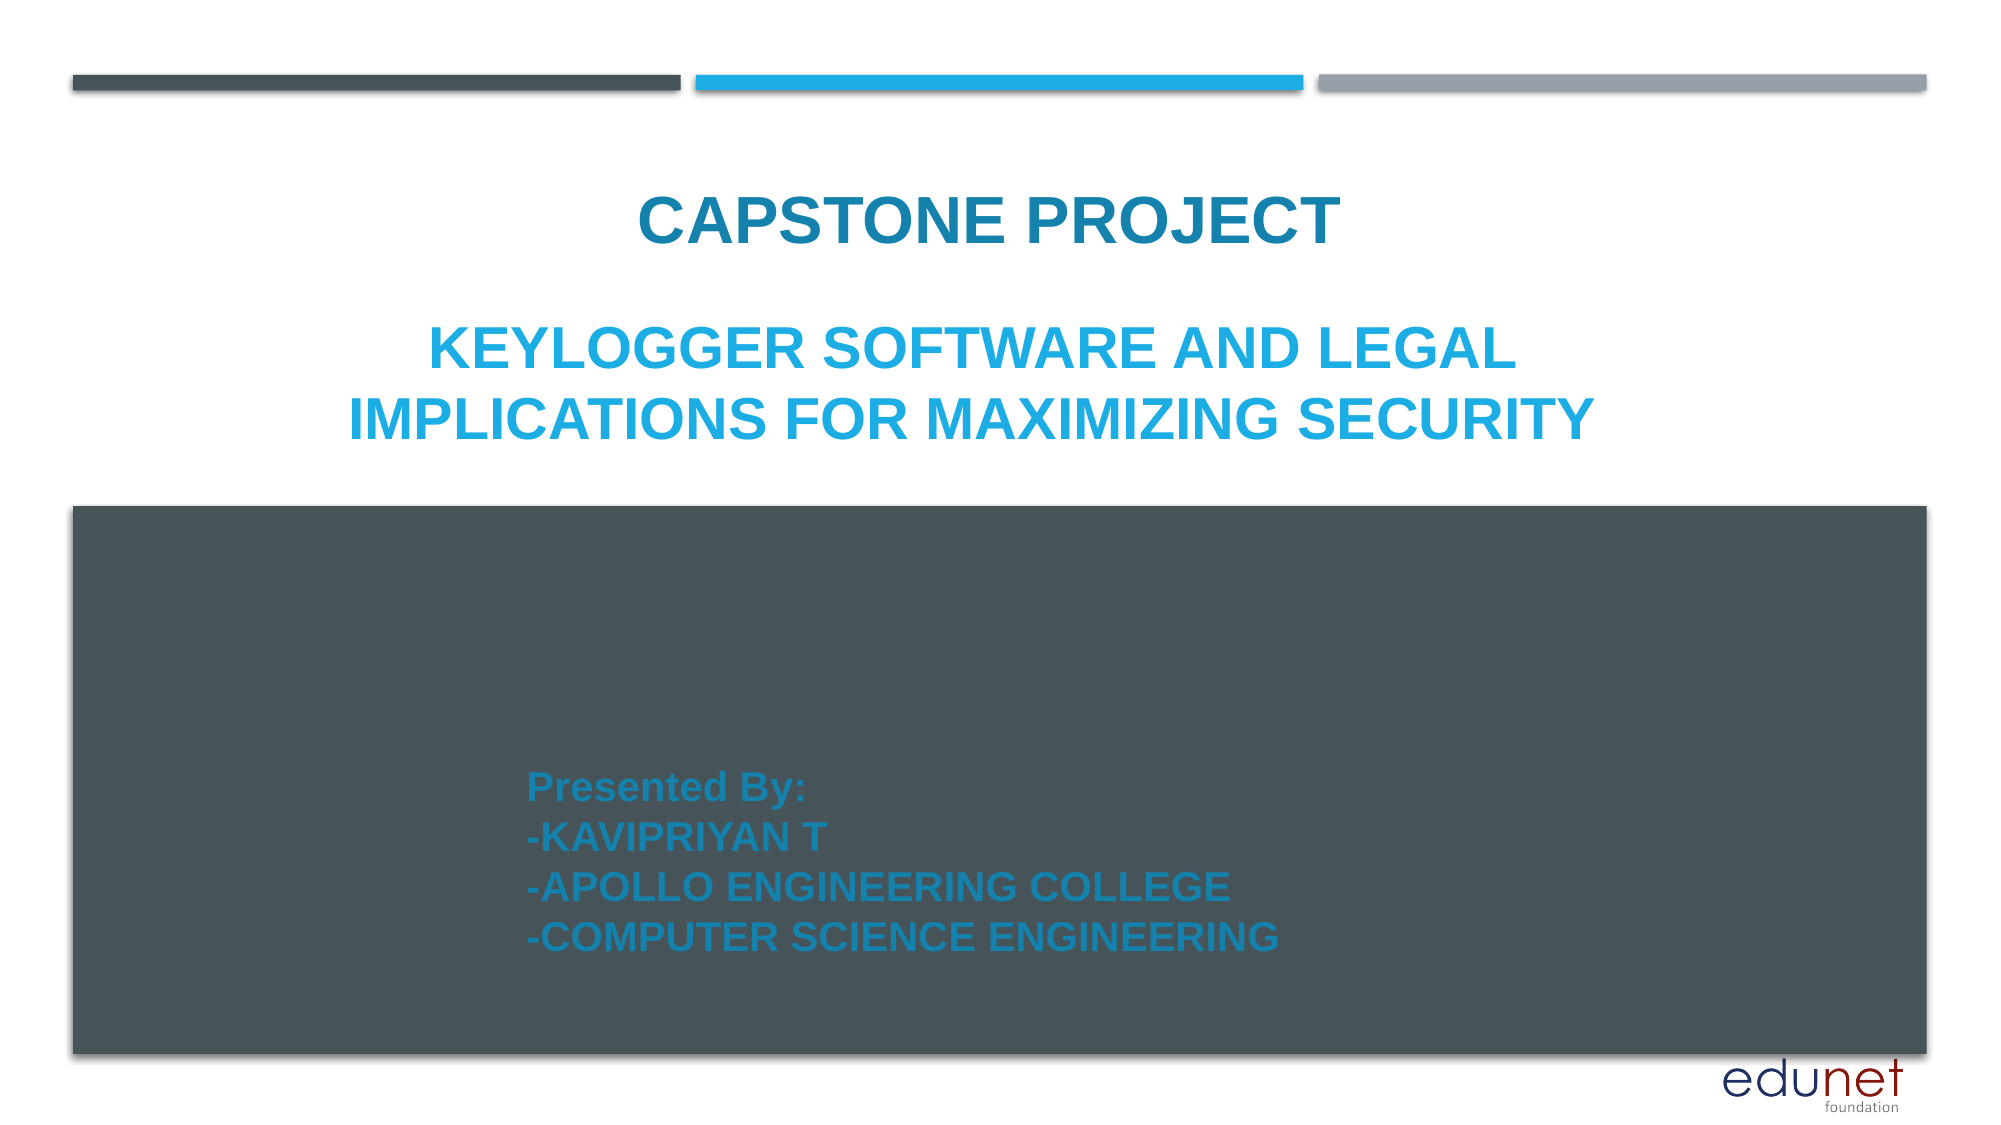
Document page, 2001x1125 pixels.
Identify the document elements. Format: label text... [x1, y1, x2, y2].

text_box CAPSTONE PROJECT [0, 169, 2000, 265]
text_box Presented By: -KAVIPRIYAN T -APOLLO ENGINEERING COLLEGE -COMPUTER SCIENCE ENGINEERING [511, 752, 1821, 968]
picture [1719, 1056, 1905, 1116]
title KEYLOGGER SOFTWARE AND LEGAL IMPLICATIONS FOR MAXIMIZING SECURITY [222, 298, 1723, 460]
